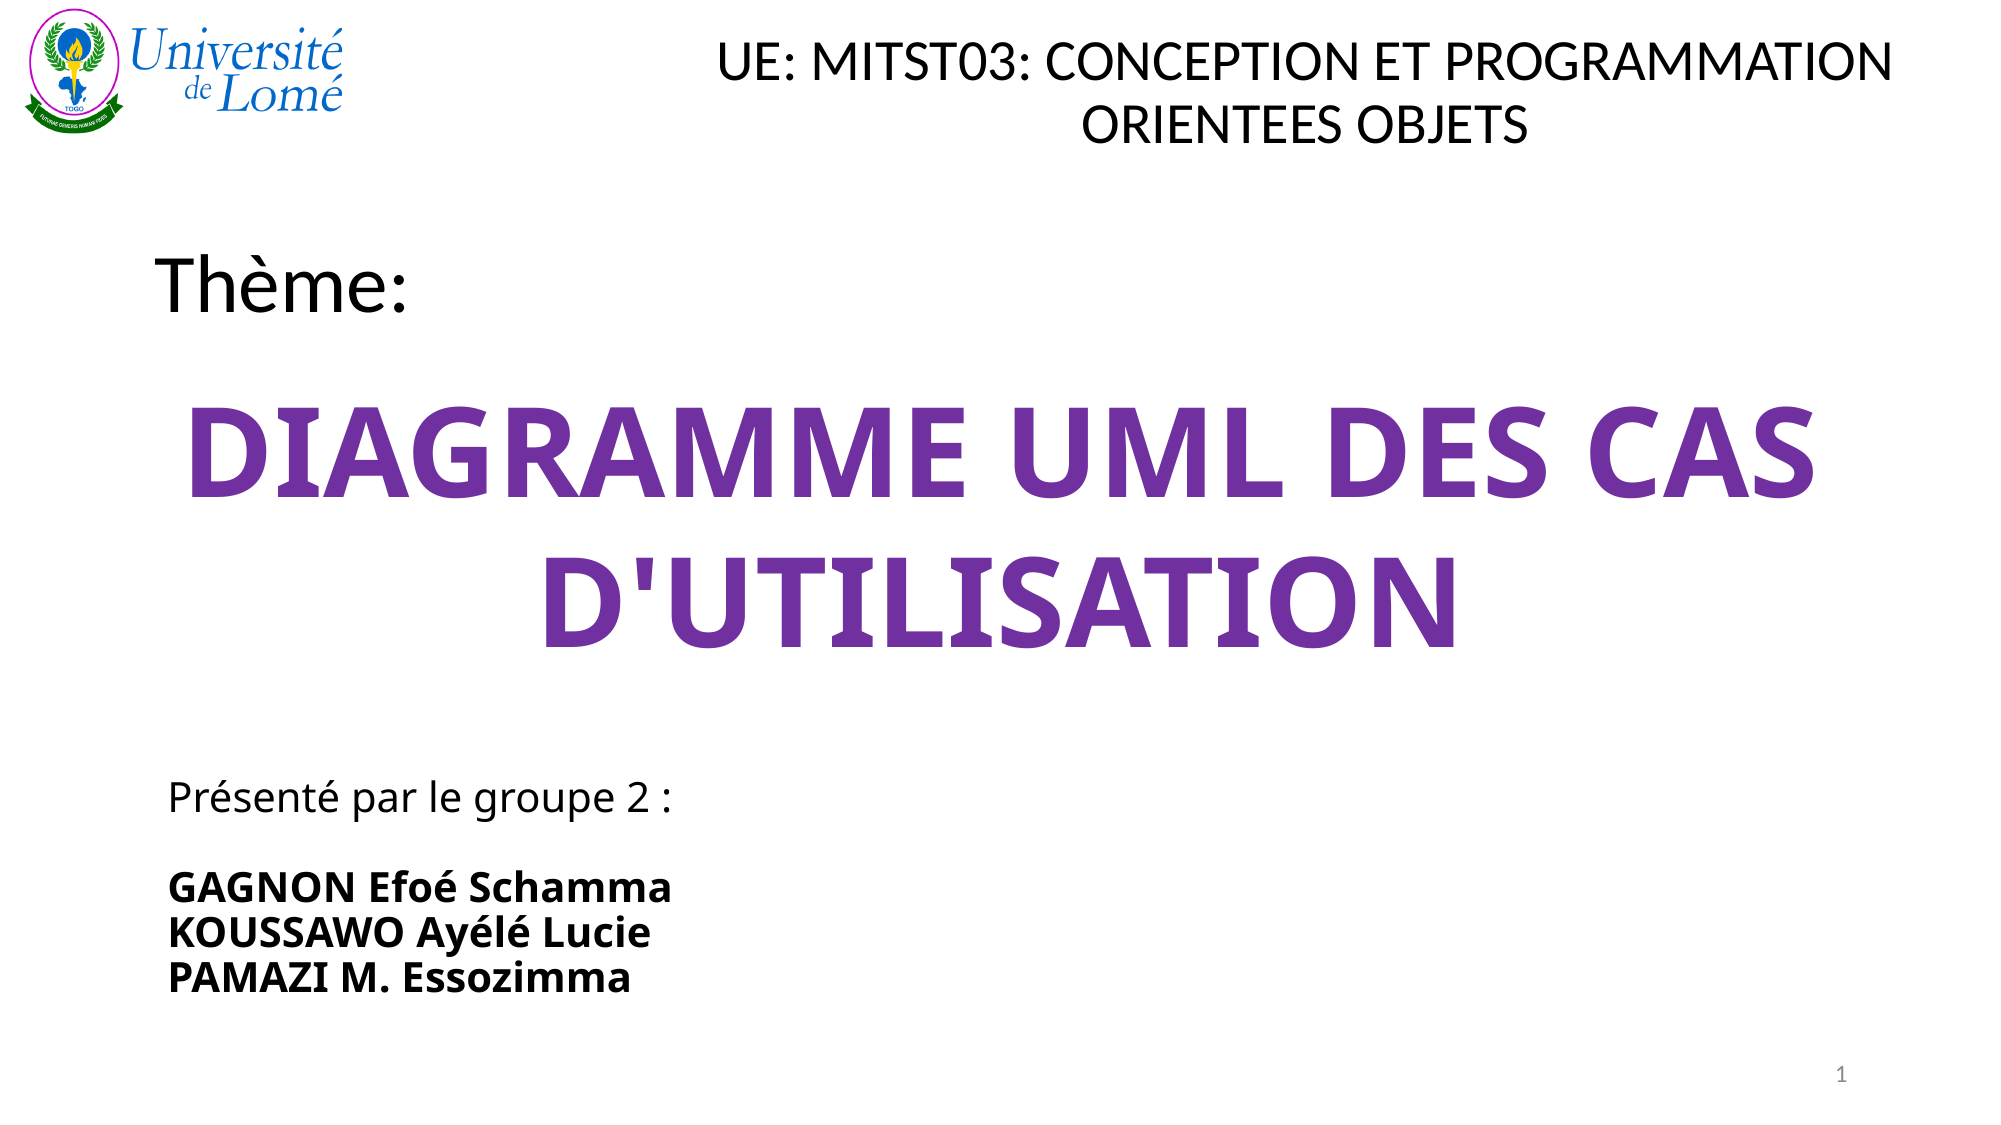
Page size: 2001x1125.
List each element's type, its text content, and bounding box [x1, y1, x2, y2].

text_box Thème: [139, 221, 1140, 337]
picture [0, 0, 368, 160]
title Présenté par le groupe 2 : GAGNON Efoé Schamma KOUSSAWO Ayélé Lucie PAMAZI M. Essozimma [152, 759, 1600, 1009]
text_box Diagramme UML des cas d'utilisation [101, 365, 1900, 726]
slide_number 1 [1412, 1042, 1863, 1103]
subtitle UE: MITST03: CONCEPTION ET PROGRAMMATION ORIENTEES OBJETS [639, 22, 1971, 176]
